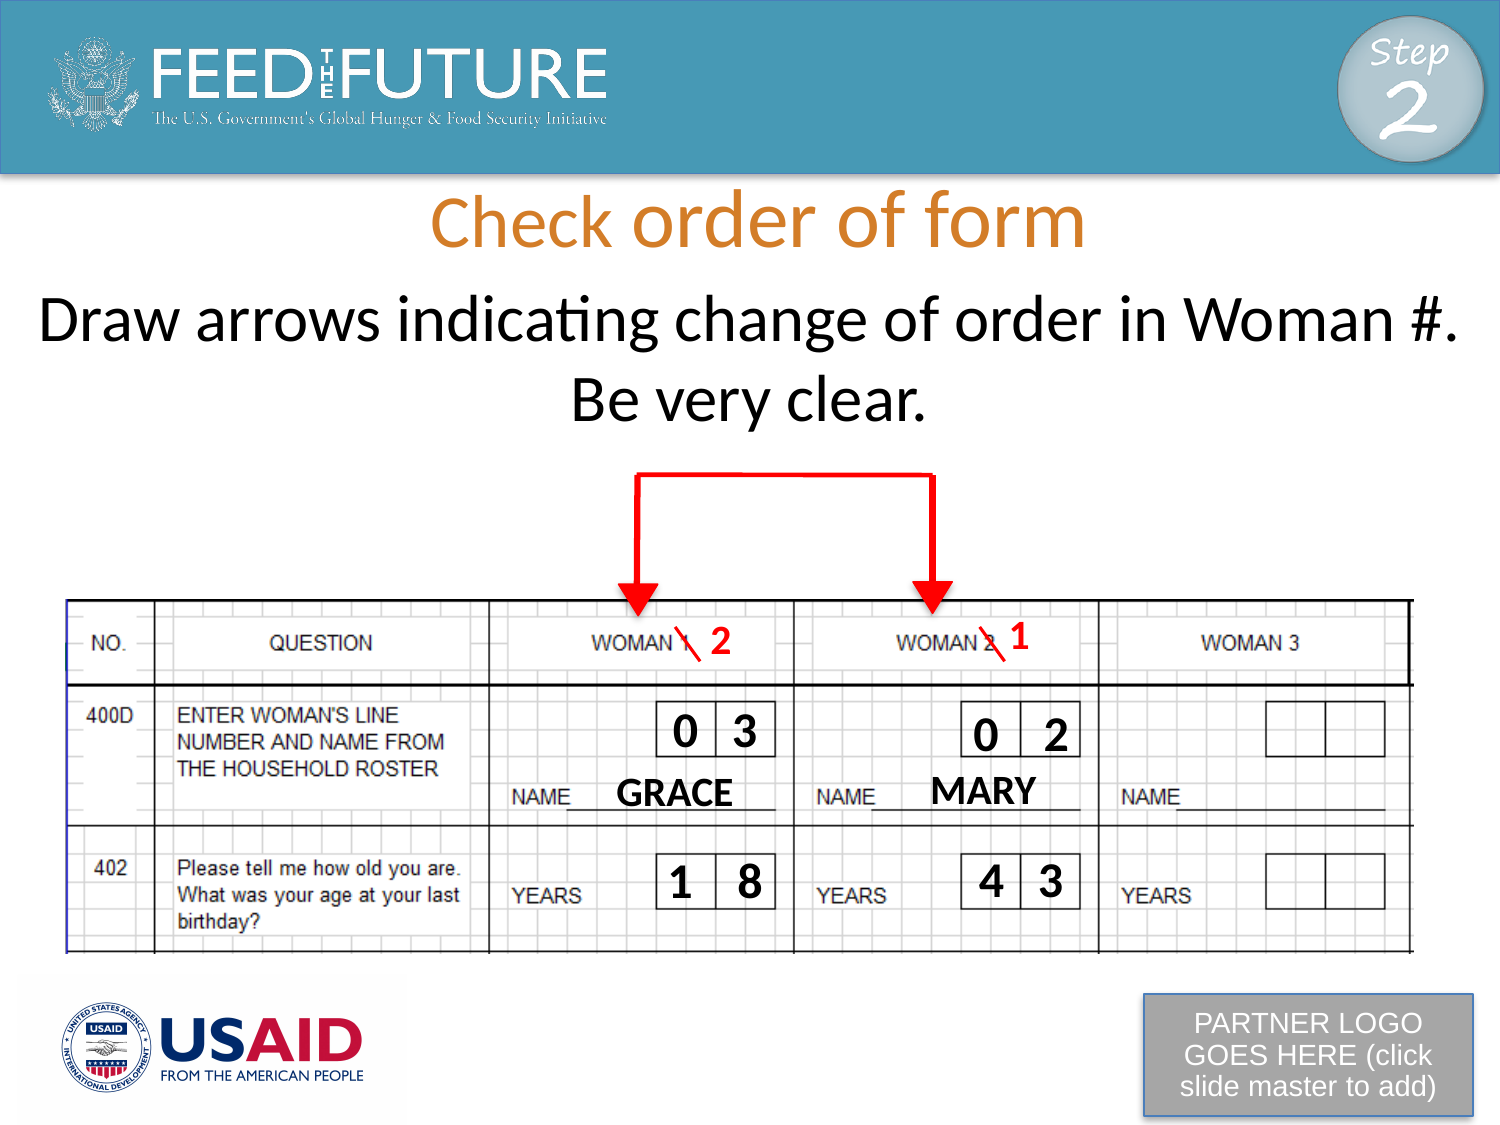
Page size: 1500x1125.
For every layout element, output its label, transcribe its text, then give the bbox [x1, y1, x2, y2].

picture [17, 974, 407, 1125]
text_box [64, 599, 1414, 954]
title Check order of form [197, 157, 1322, 258]
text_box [618, 474, 1051, 672]
picture [1335, 12, 1492, 176]
text_box Draw arrows indicating change of order in Woman #. Be very clear. [6, 267, 1494, 465]
